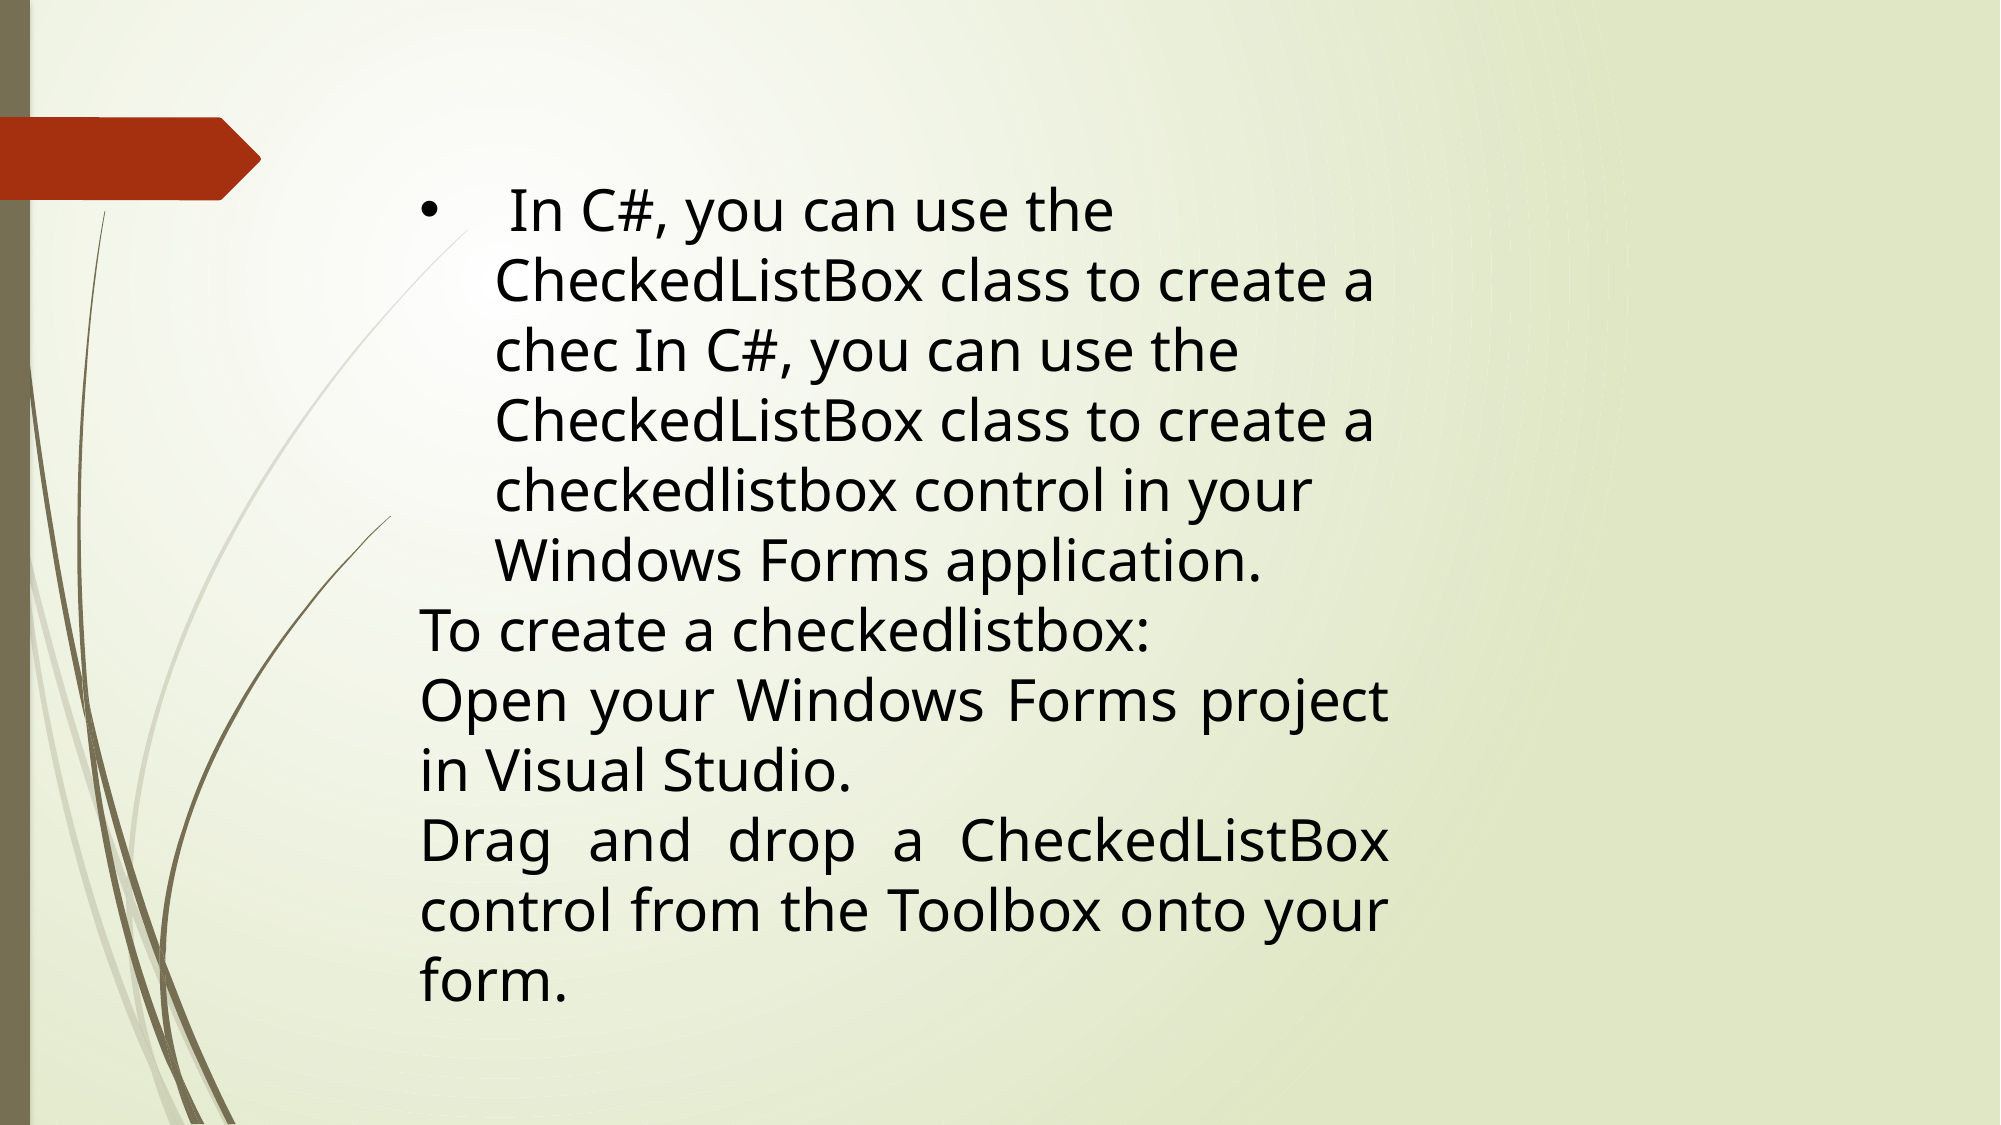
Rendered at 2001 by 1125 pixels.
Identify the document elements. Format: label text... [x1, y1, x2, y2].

text_box In C#, you can use the CheckedListBox class to create a chec In C#, you can use the CheckedListBox class to create a checkedlistbox control in your Windows Forms application. To create a checkedlistbox: Open your Windows Forms project in Visual Studio. Drag and drop a CheckedListBox control from the Toolbox onto your form. [404, 165, 1405, 1021]
